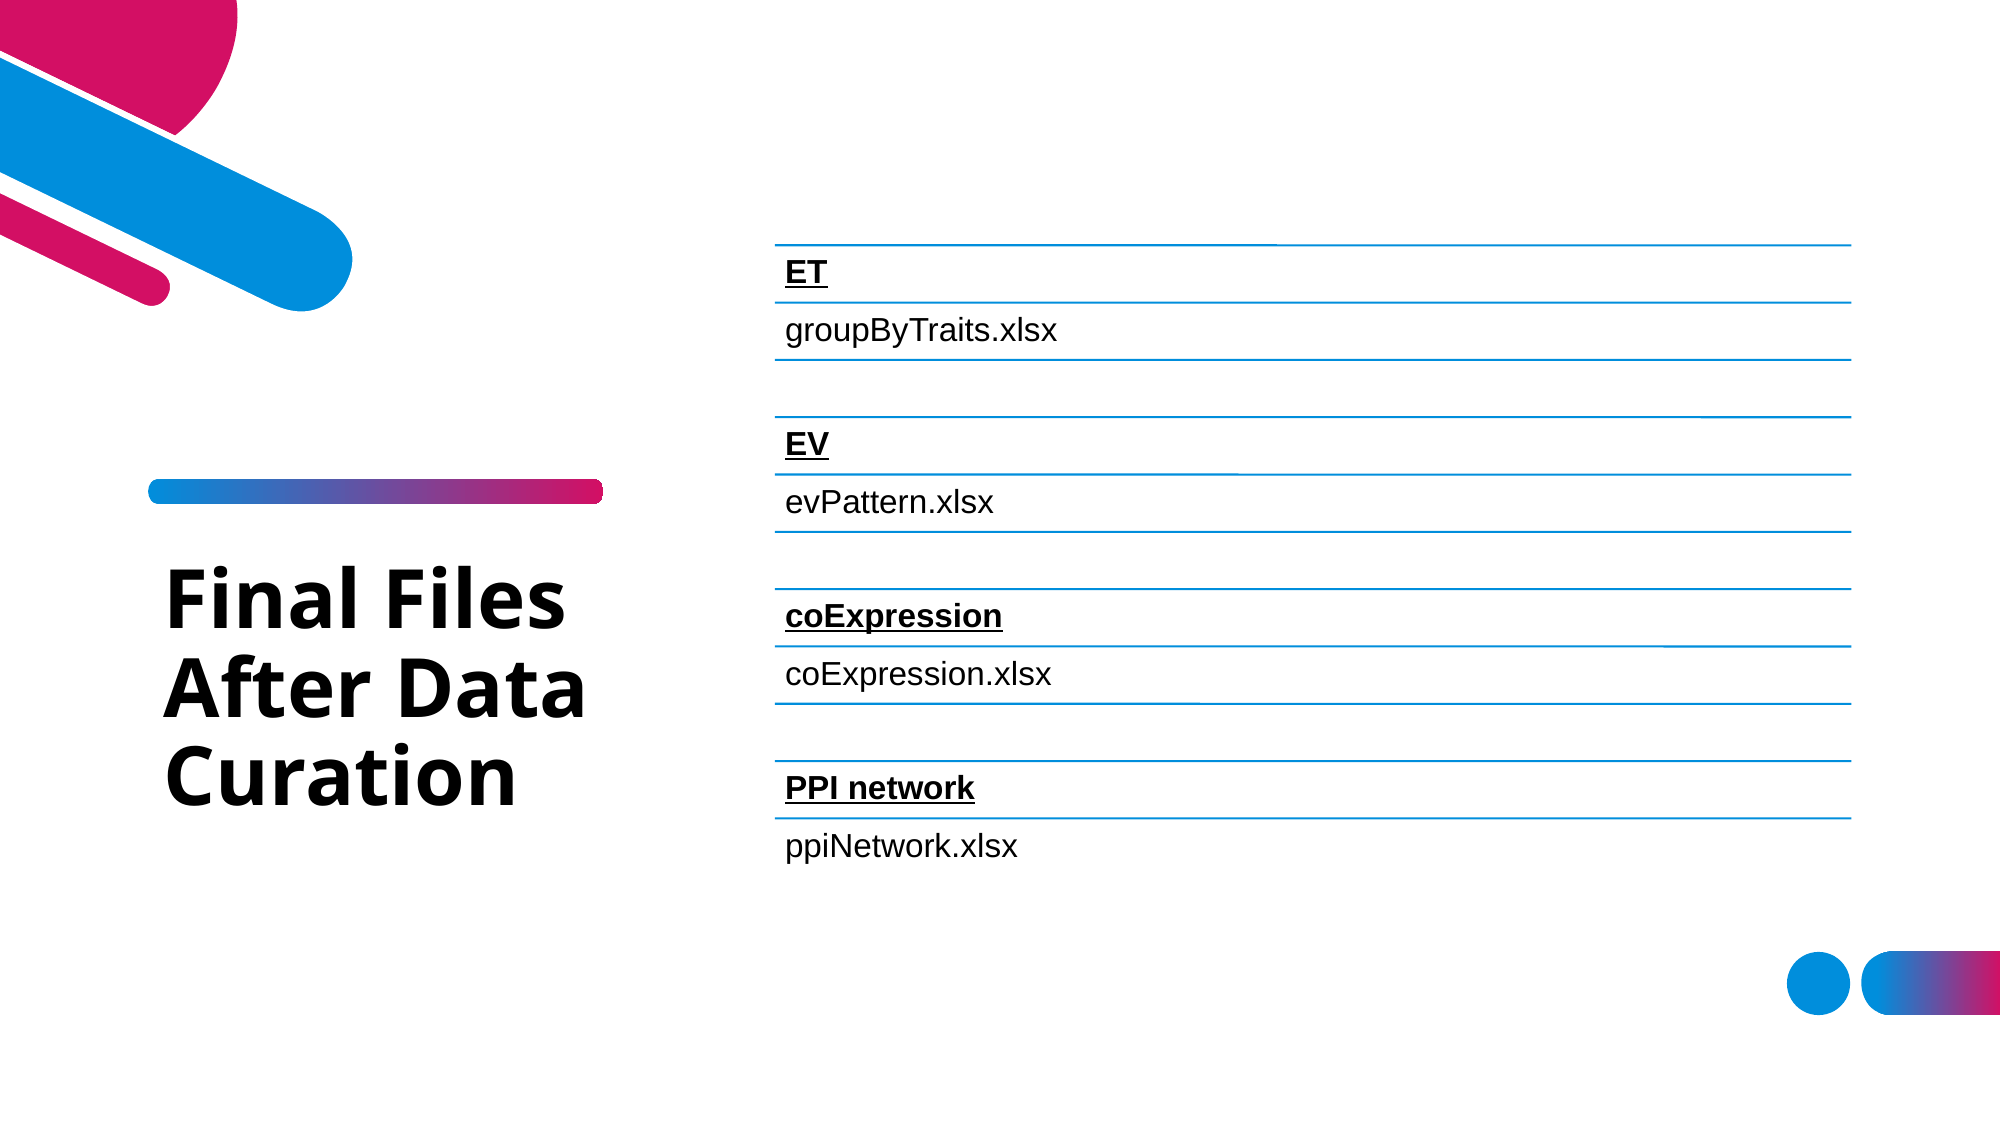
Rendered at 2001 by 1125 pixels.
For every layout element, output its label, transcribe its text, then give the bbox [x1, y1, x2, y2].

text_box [774, 244, 1852, 876]
title Final Files After Data Curation [148, 444, 621, 831]
